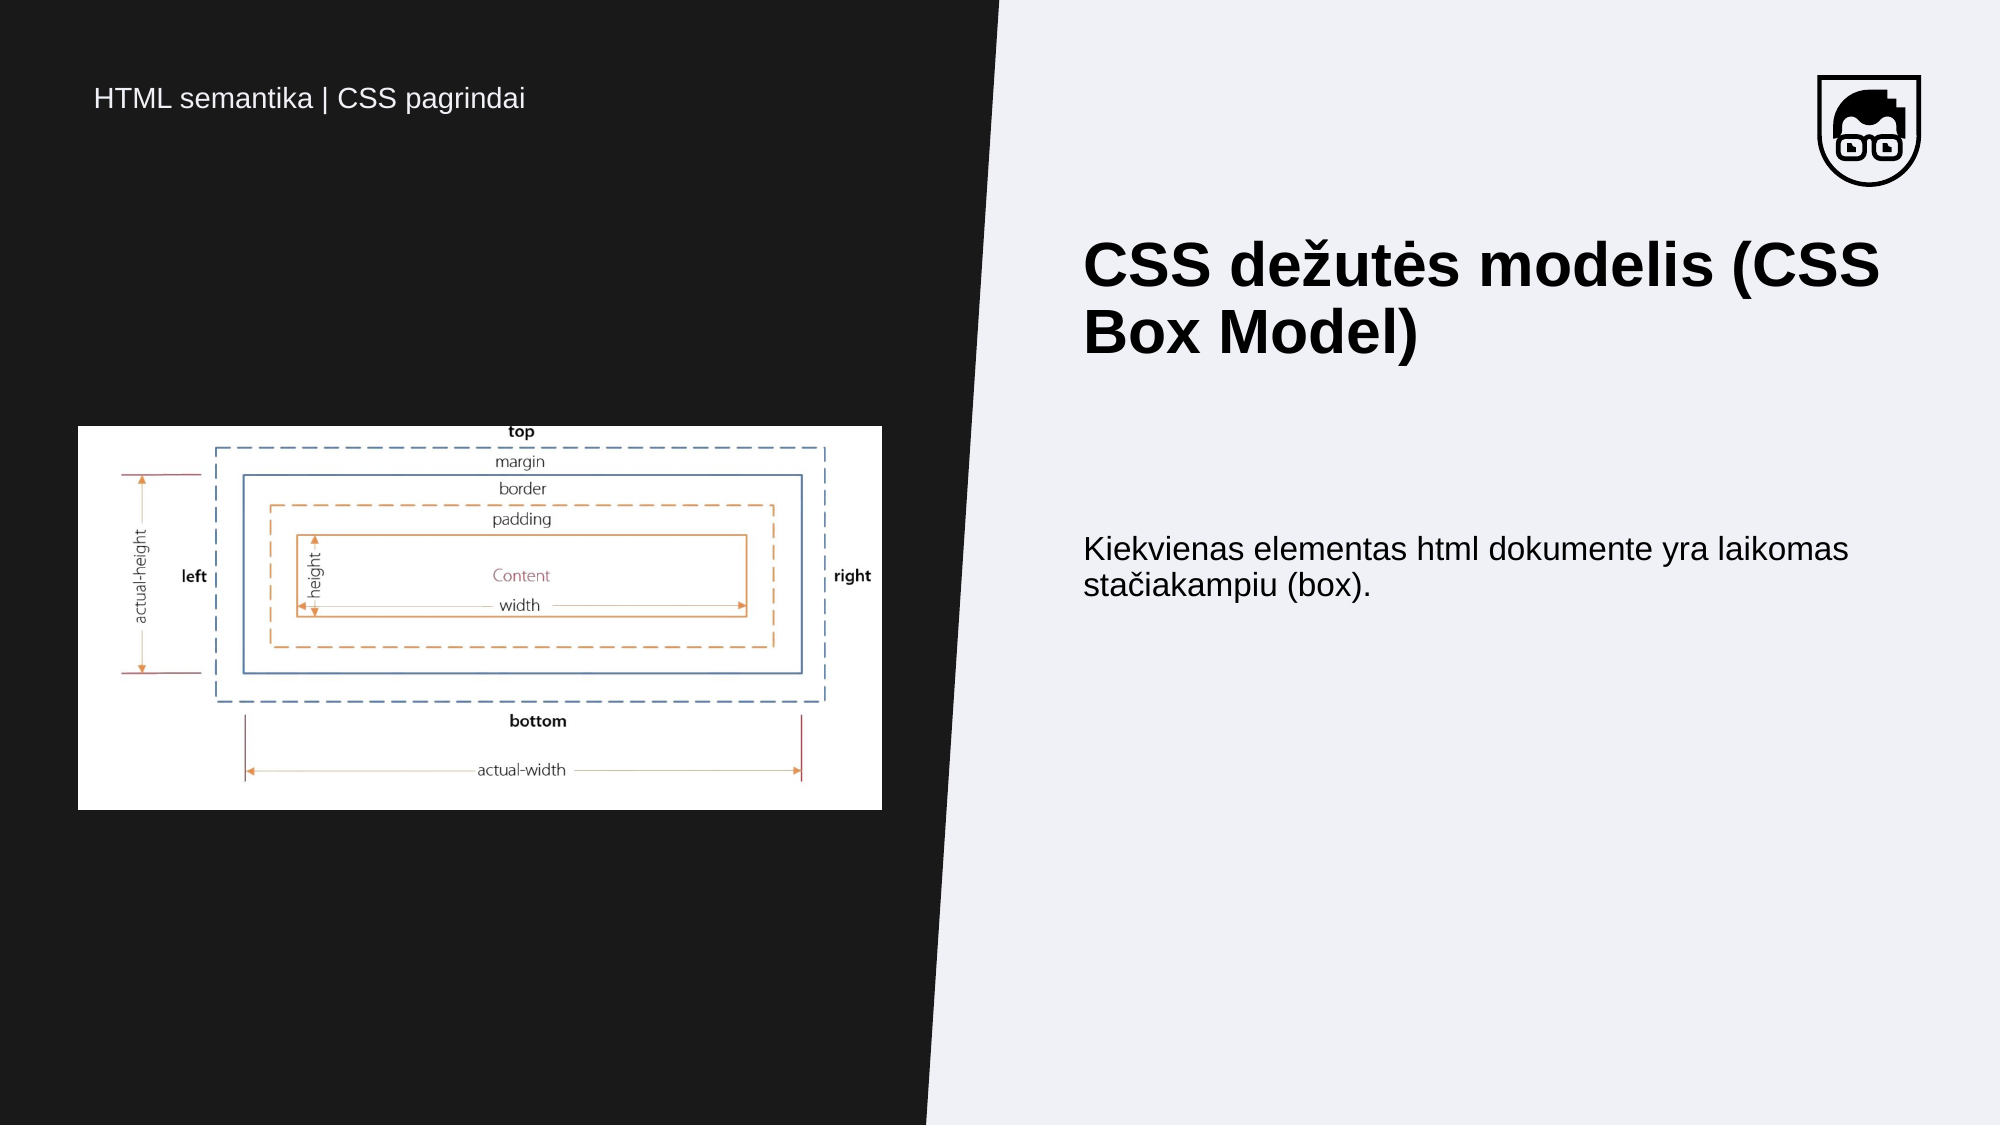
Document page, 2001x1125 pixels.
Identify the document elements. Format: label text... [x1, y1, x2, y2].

list Kiekvienas elementas html dokumente yra laikomas stačiakampiu (box). [1075, 523, 1922, 673]
title CSS dežutės modelis (CSS Box Model) [1075, 224, 1922, 450]
picture [78, 426, 882, 810]
text_box HTML semantika | CSS pagrindai [78, 75, 1102, 150]
